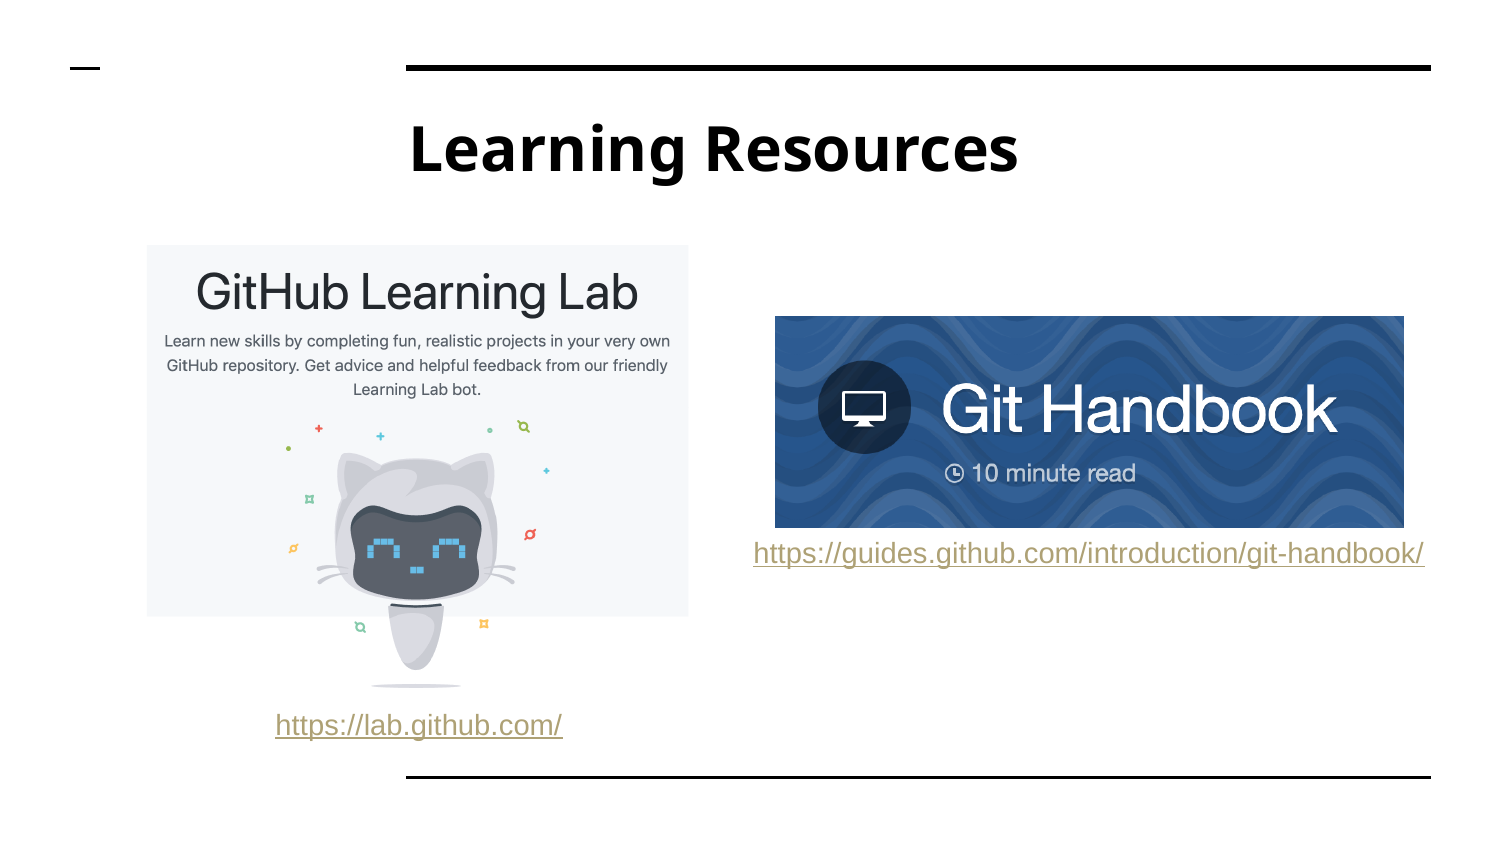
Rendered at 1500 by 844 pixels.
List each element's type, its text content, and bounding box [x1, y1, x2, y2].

title Learning Resources [393, 94, 1431, 199]
text_box https://lab.github.com/ [260, 713, 578, 749]
picture [146, 244, 689, 704]
text_box https://guides.github.com/introduction/git-handbook/ [738, 527, 1440, 578]
picture [774, 315, 1404, 528]
